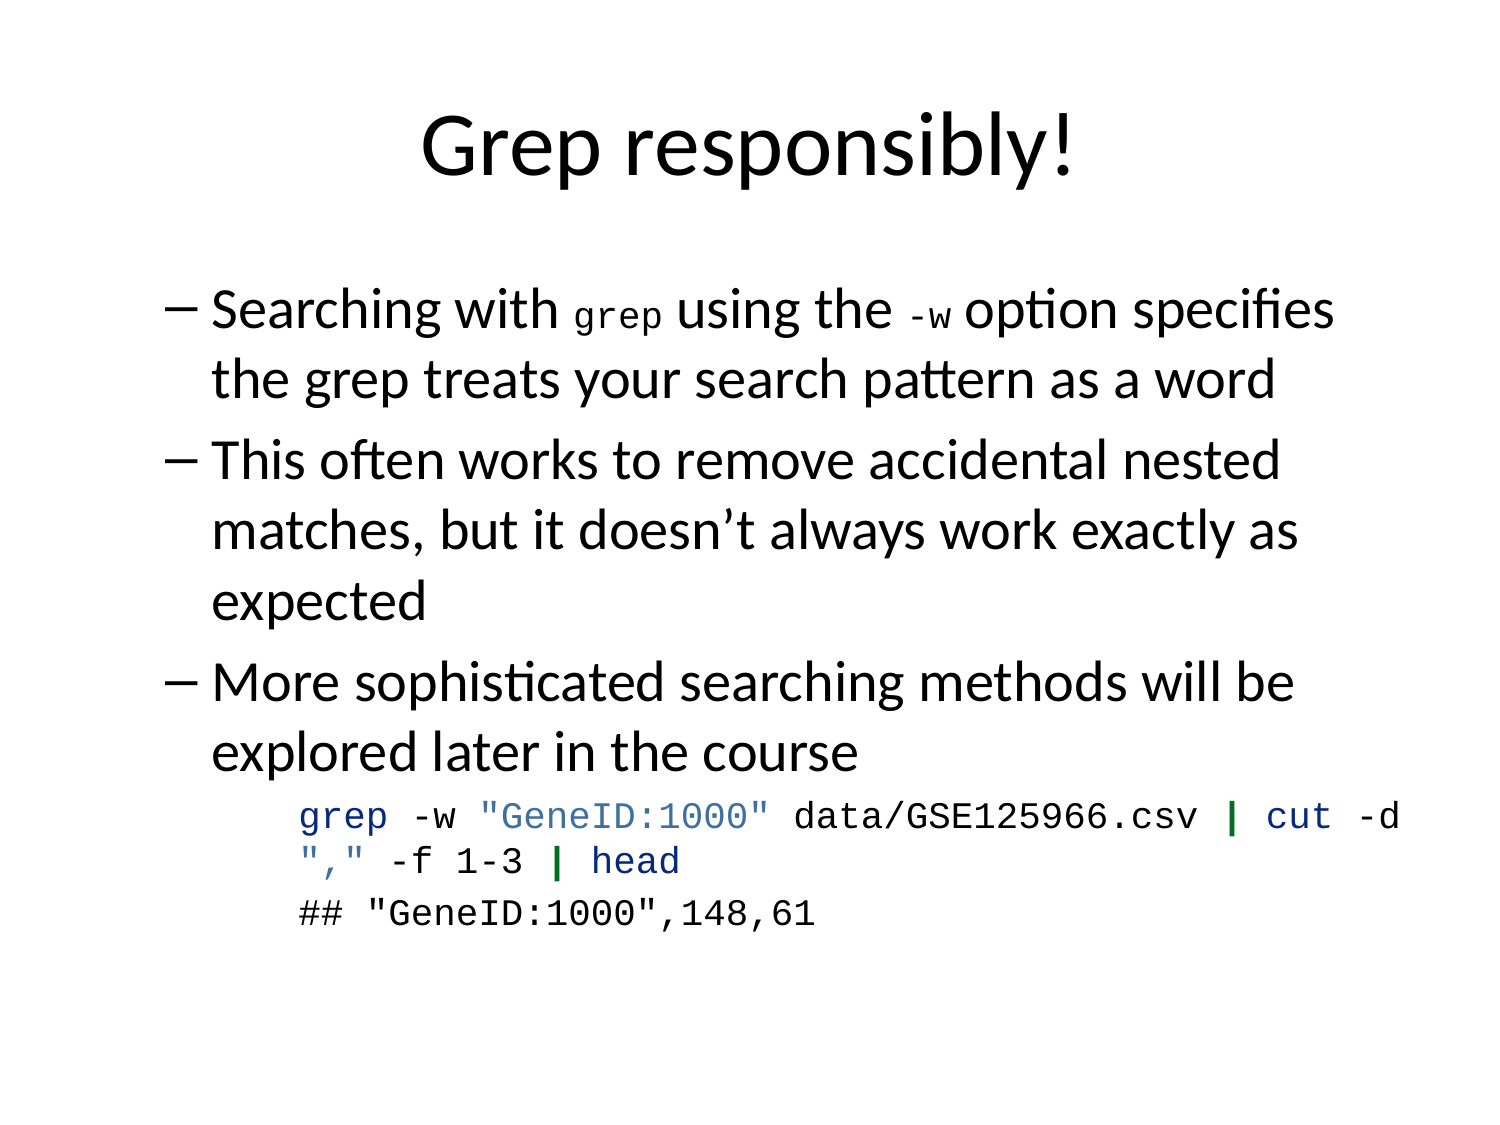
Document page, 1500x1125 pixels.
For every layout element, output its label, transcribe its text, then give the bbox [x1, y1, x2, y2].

title Grep responsibly! [75, 45, 1425, 233]
list Searching with grep using the -w option specifies the grep treats your search pattern as a word This often works to remove accidental nested matches, but it doesn’t always work exactly as expected More sophisticated searching methods will be explored later in the course grep -w "GeneID:1000" data/GSE125966.csv | cut -d "," -f 1-3 | head ## "GeneID:1000",148,61 [75, 262, 1425, 1005]
